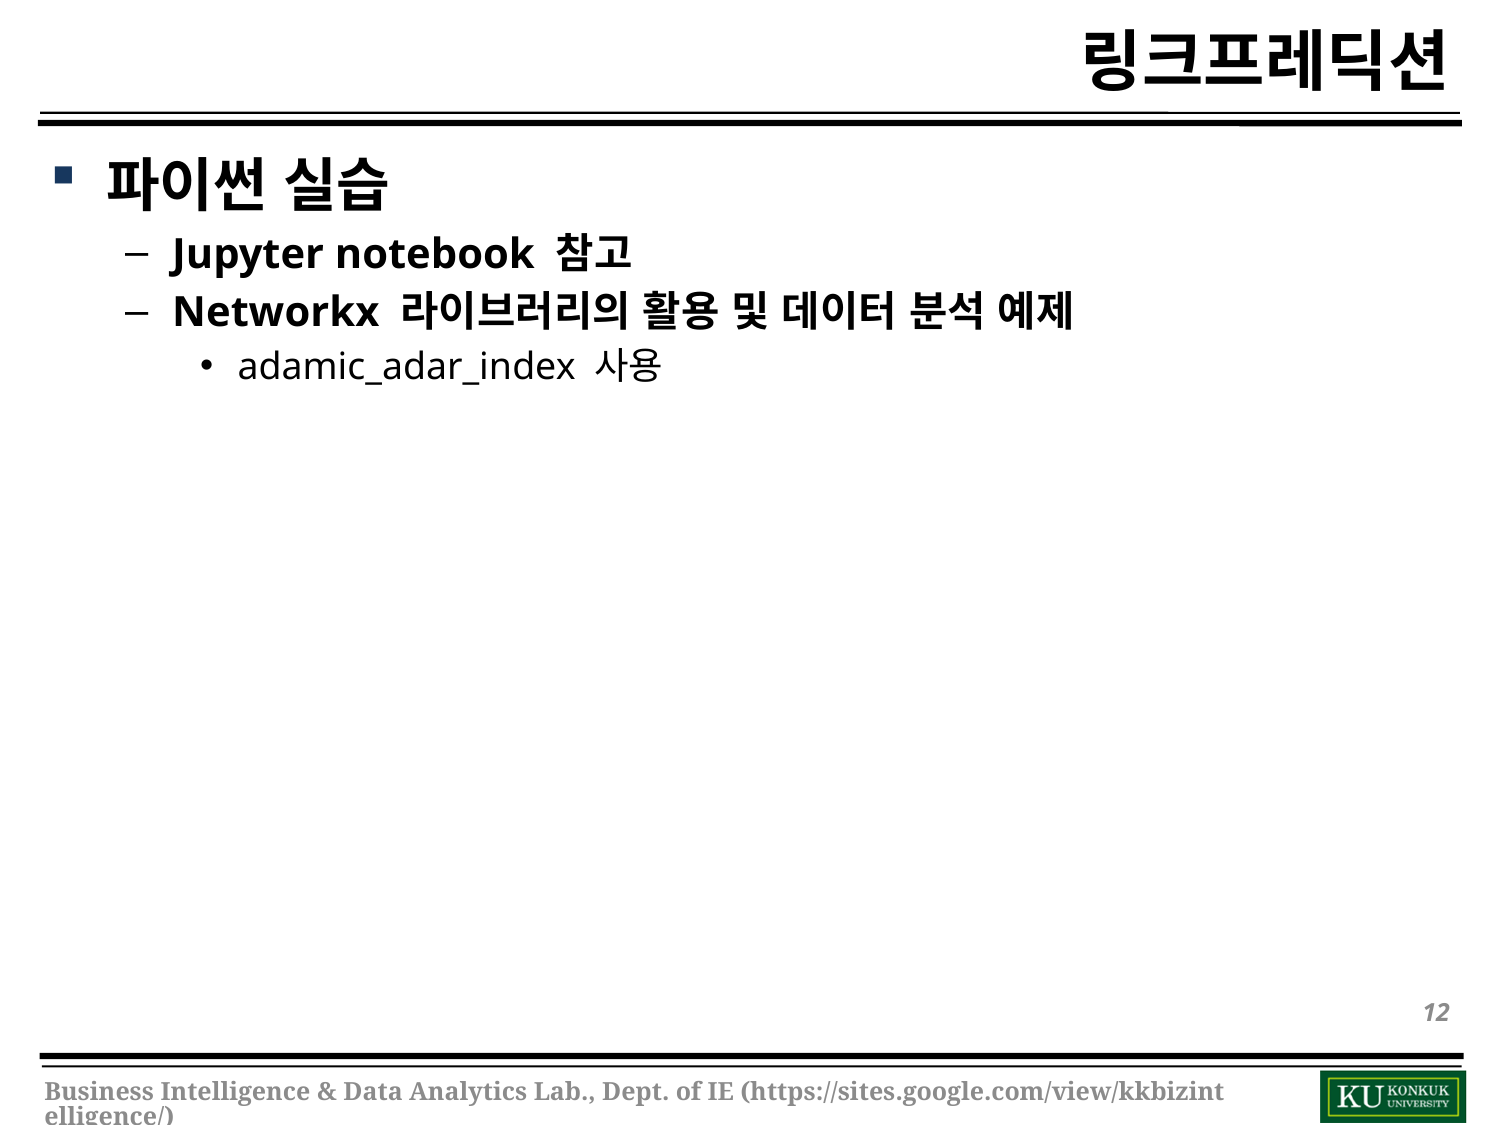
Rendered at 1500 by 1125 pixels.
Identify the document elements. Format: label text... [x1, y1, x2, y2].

list 파이썬 실습 Jupyter notebook 참고 Networkx 라이브러리의 활용 및 데이터 분석 예제 adamic_adar_index 사용 [35, 140, 1465, 1043]
slide_number 12 [1349, 983, 1465, 1043]
picture [1320, 1068, 1467, 1123]
footer Business Intelligence & Data Analytics Lab., Dept. of IE (https://sites.google.com/view/kkbizintelligence/) [29, 1062, 1247, 1123]
title 링크프레딕션 [35, 11, 1465, 106]
